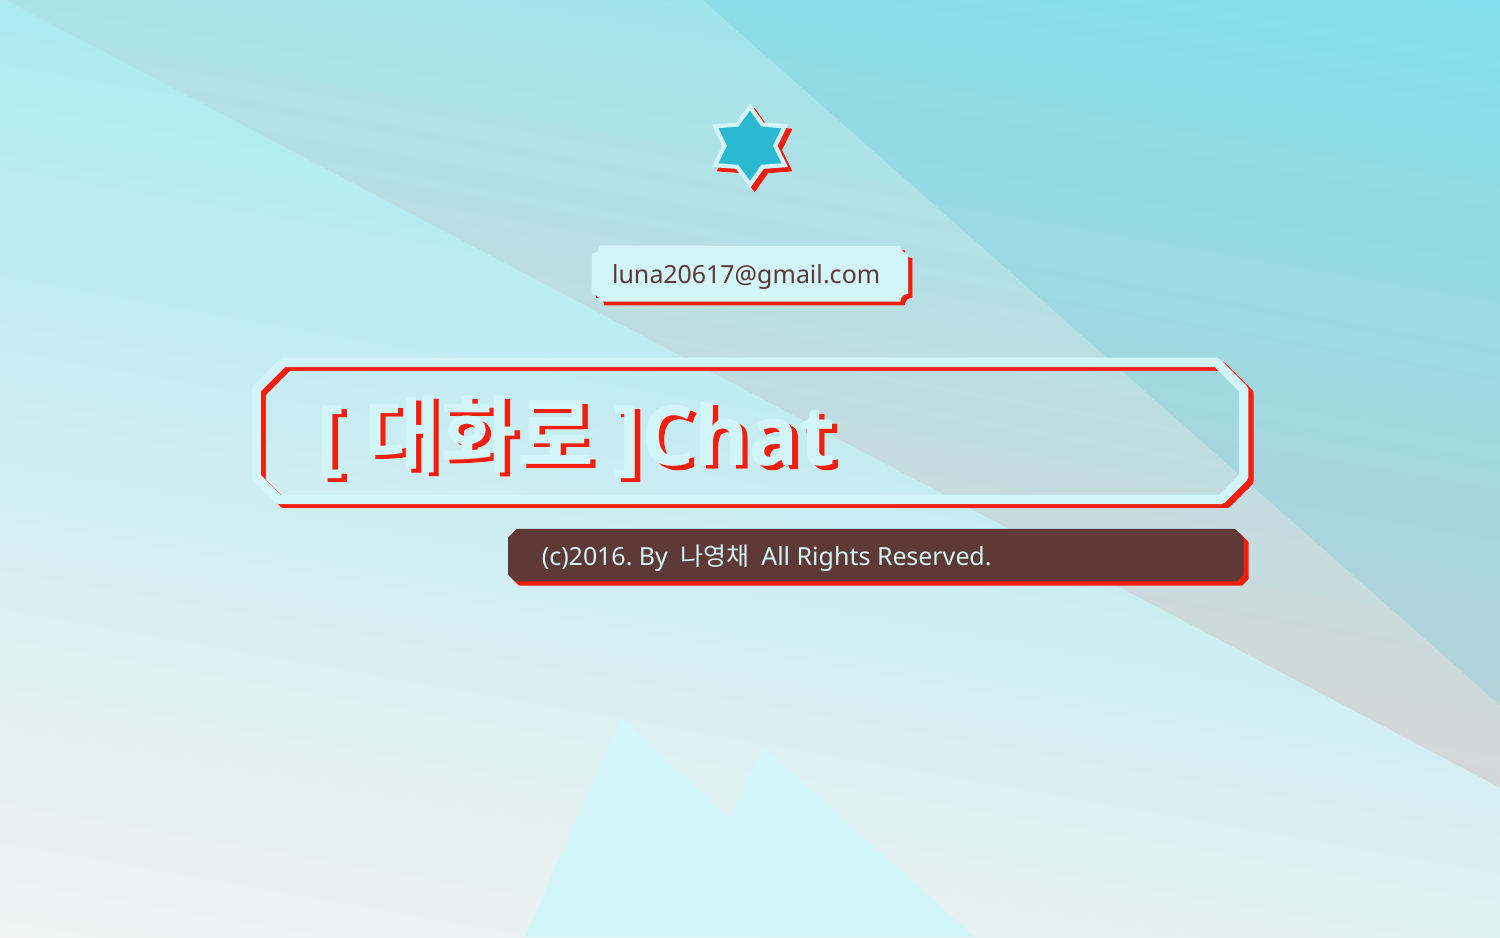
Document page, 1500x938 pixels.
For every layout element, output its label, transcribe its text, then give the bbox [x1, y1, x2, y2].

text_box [256, 362, 1244, 582]
text_box luna20617@gmail.com [591, 245, 909, 302]
